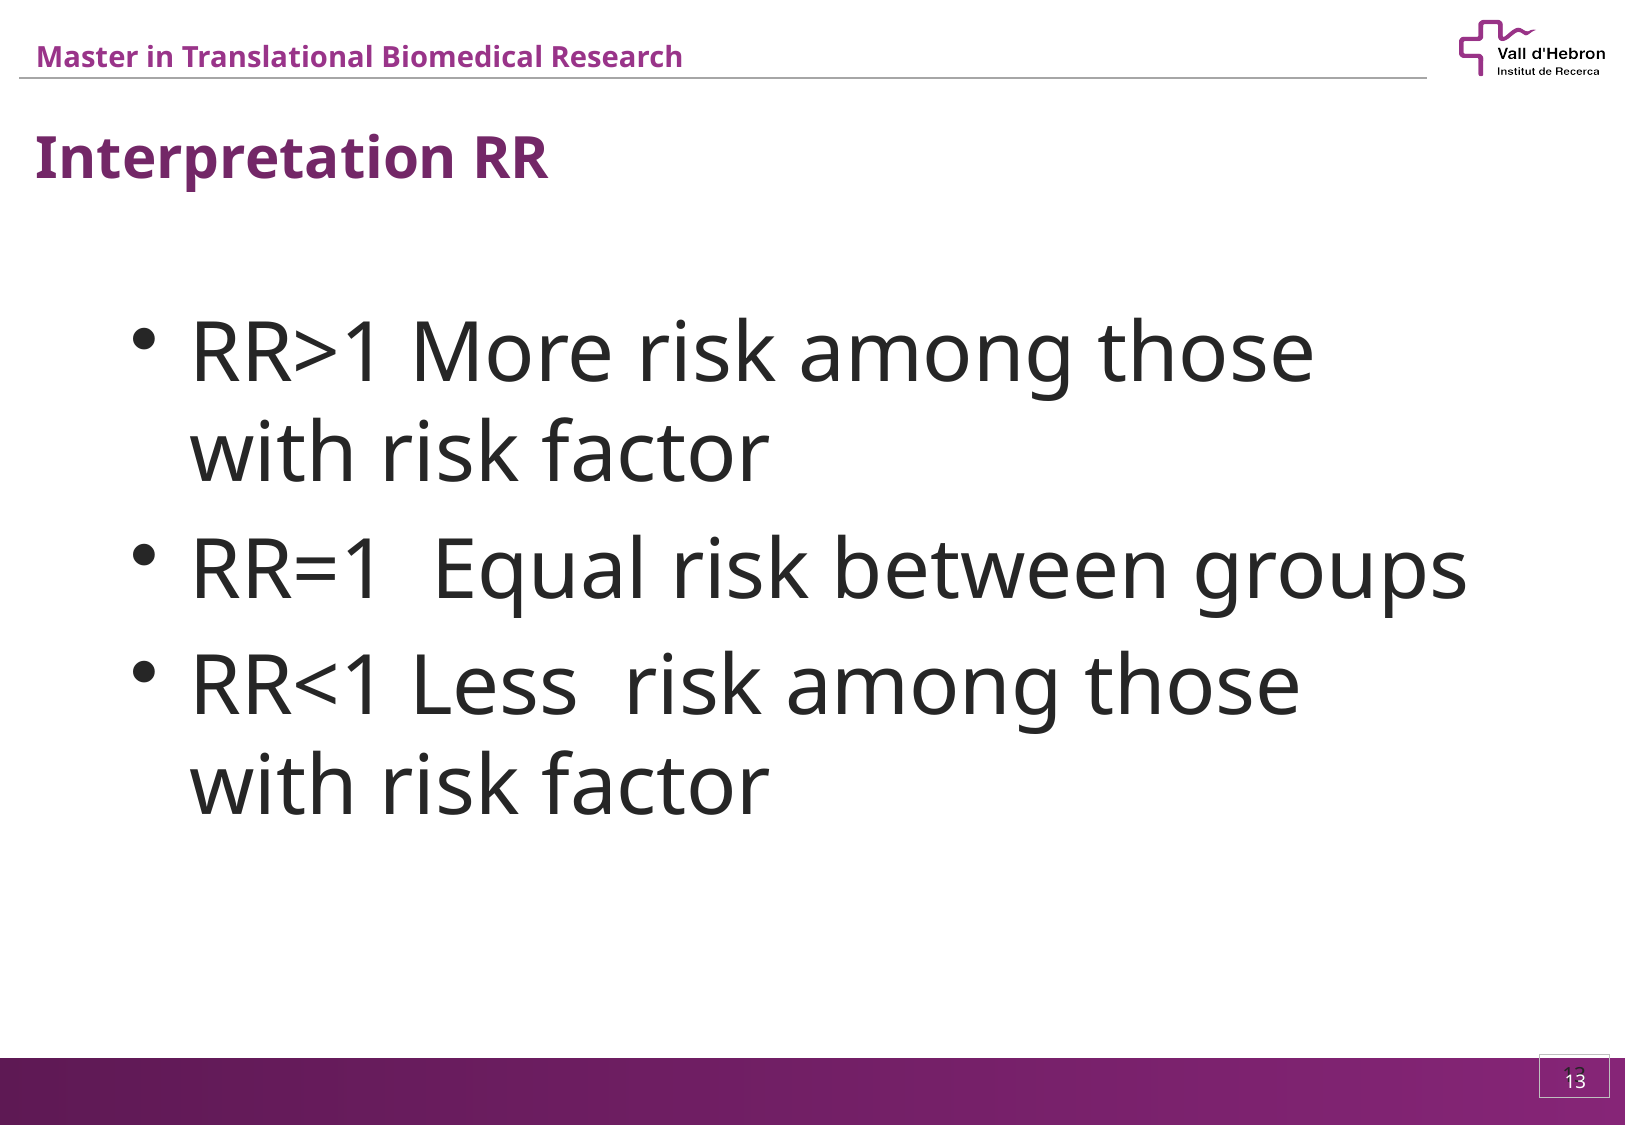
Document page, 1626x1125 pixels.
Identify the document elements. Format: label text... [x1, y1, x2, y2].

slide_number 13 [1426, 1058, 1601, 1106]
text_box Interpretation RR [21, 113, 600, 197]
list RR>1 More risk among those with risk factor RR=1 Equal risk between groups RR<1 Less risk among those with risk factor [115, 290, 1498, 966]
picture [1458, 19, 1606, 77]
